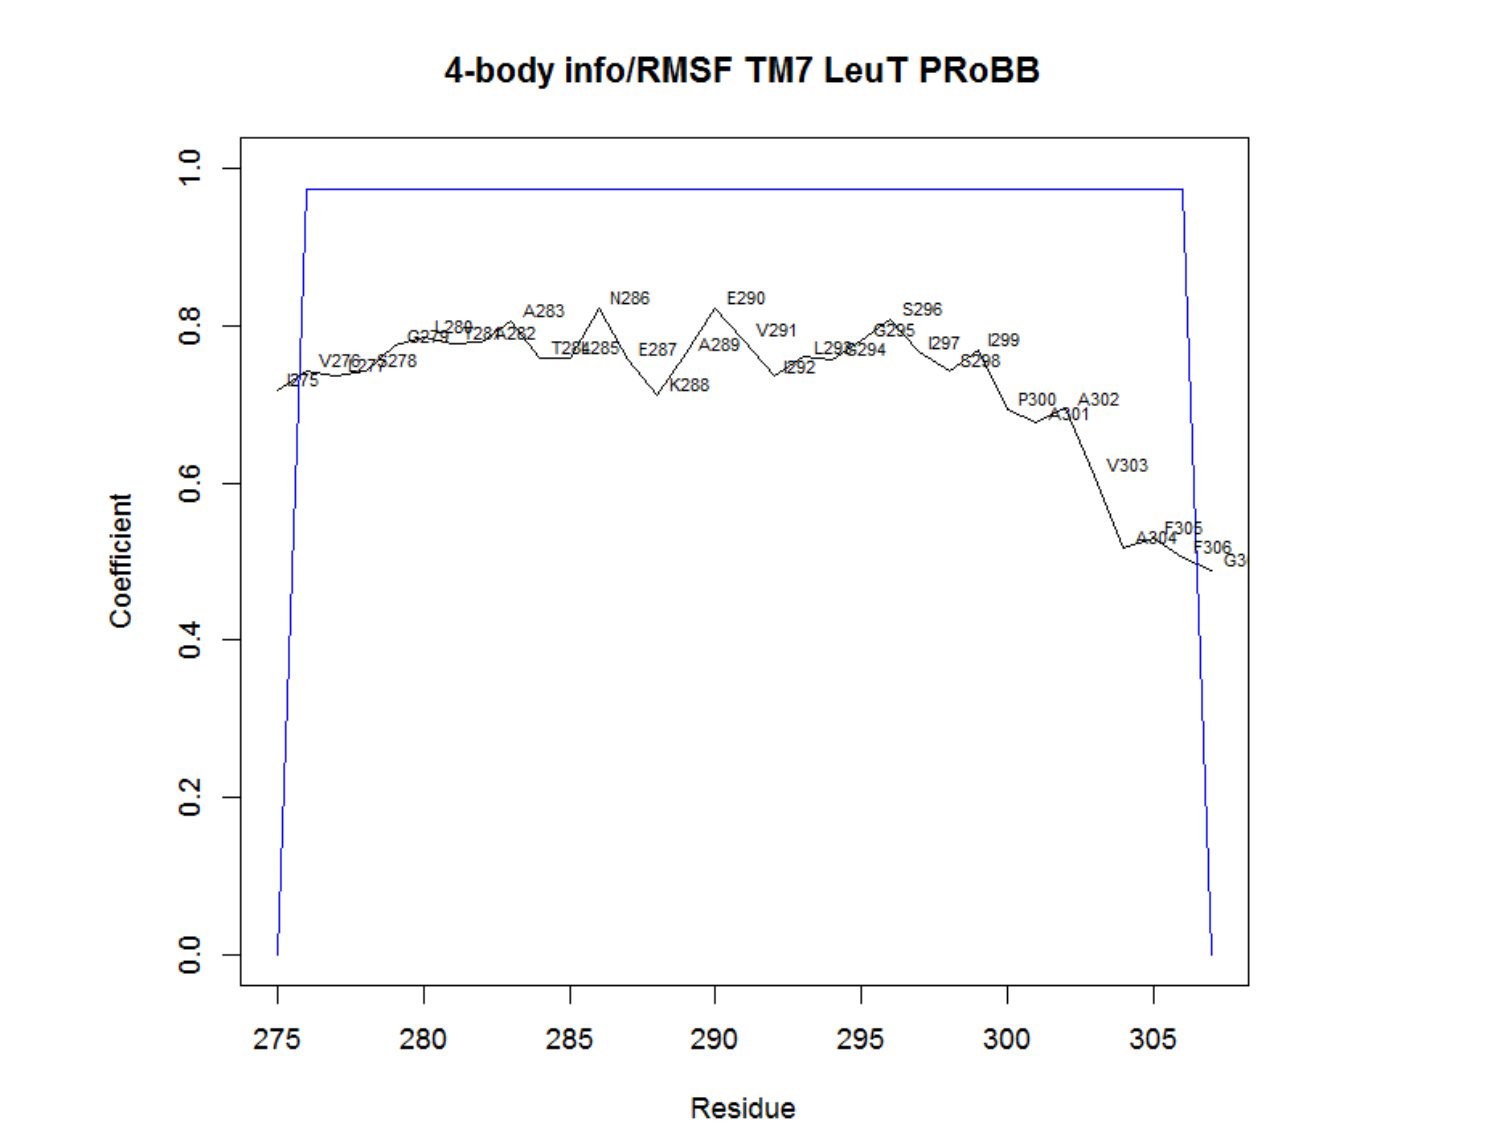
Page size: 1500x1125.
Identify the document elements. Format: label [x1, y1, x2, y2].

picture [101, 0, 1389, 1125]
